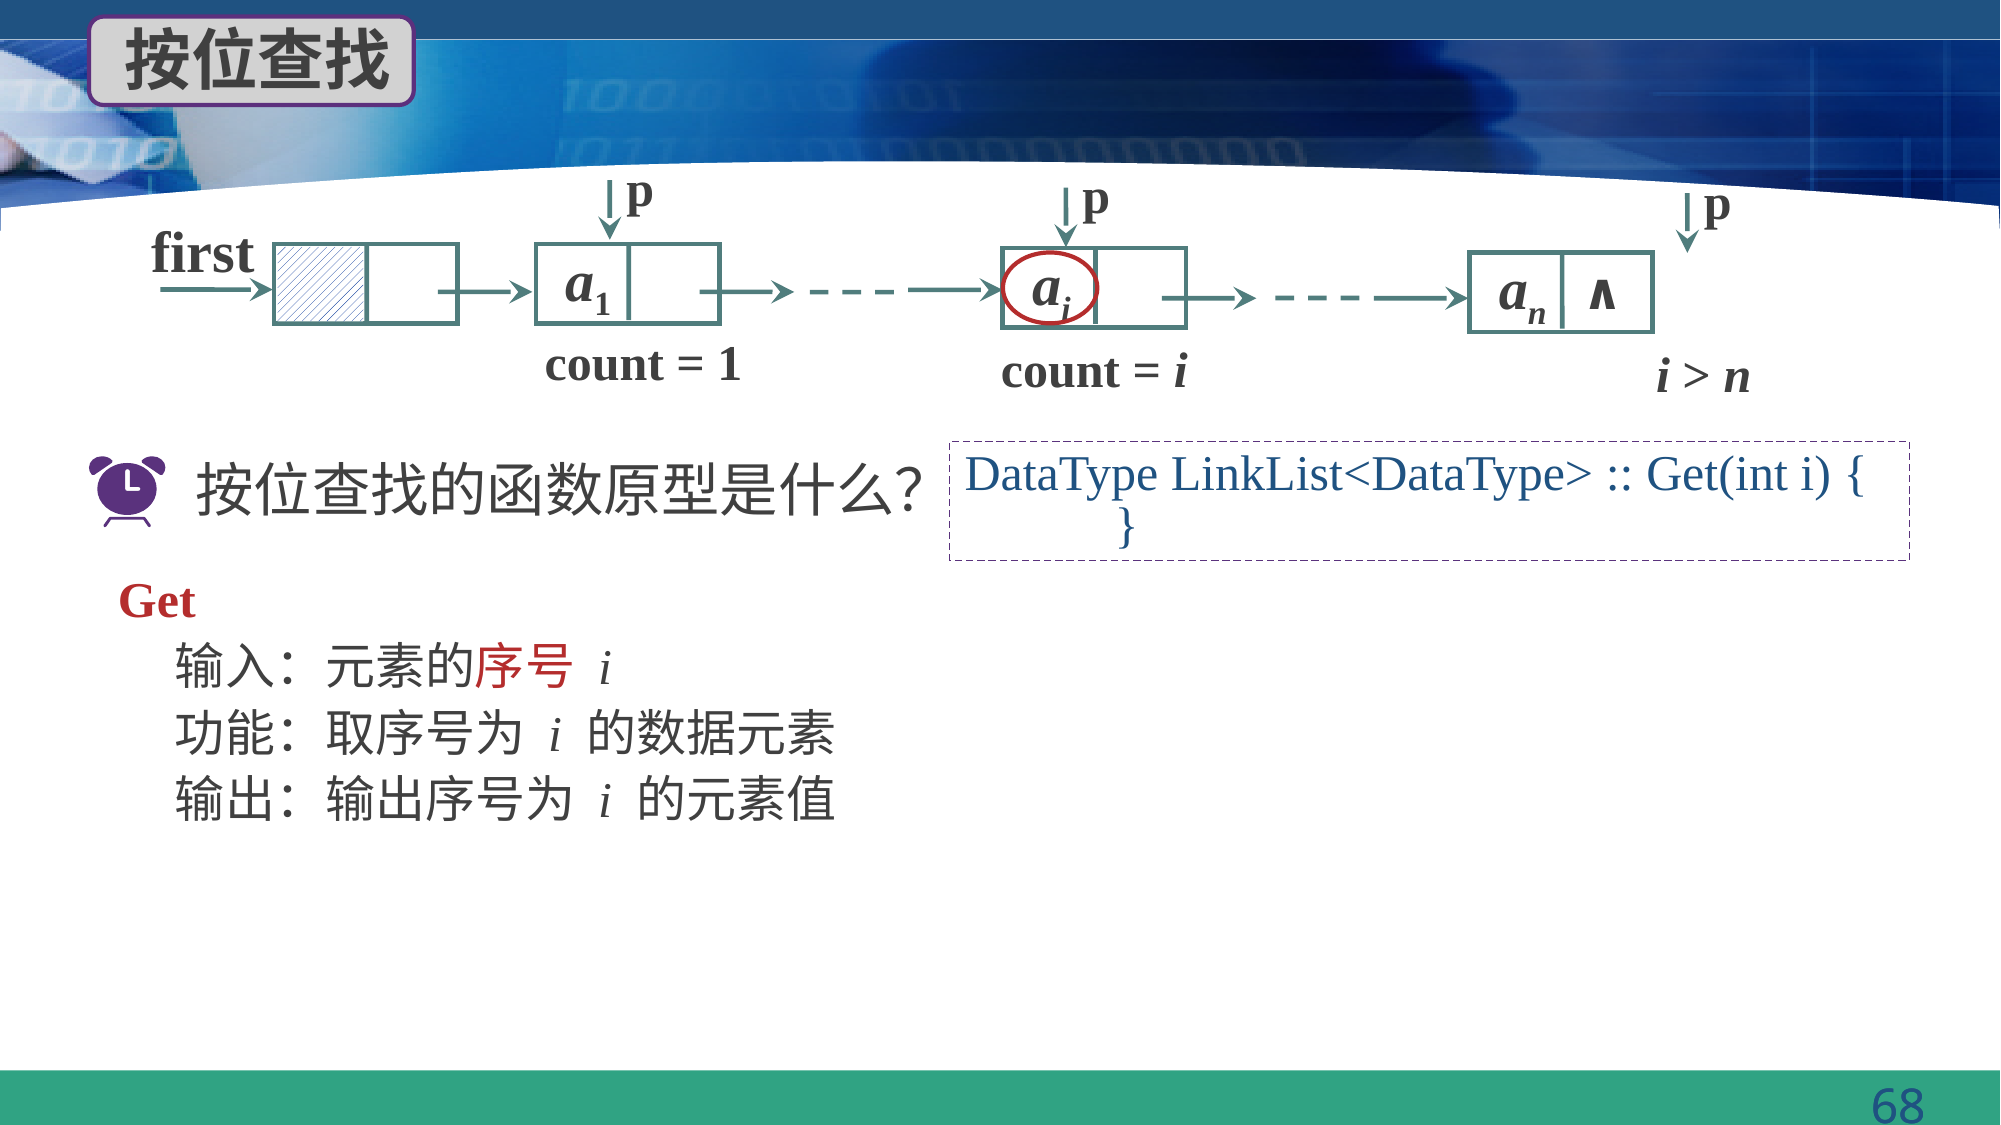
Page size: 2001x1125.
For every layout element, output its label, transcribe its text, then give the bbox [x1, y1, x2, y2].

text_box [277, 246, 364, 322]
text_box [88, 445, 1078, 532]
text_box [1640, 169, 1779, 412]
text_box 按位查找 [109, 10, 415, 105]
text_box [252, 291, 270, 300]
text_box [273, 243, 366, 324]
text_box first [151, 214, 277, 291]
text_box [773, 281, 795, 303]
text_box [511, 281, 524, 303]
text_box [367, 243, 458, 324]
text_box Get 输入：元素的序号 i 功能：取序号为 i 的数据元素 输出：输出序号为 i 的元素值 [103, 553, 940, 836]
text_box [1235, 287, 1257, 309]
text_box [86, 14, 408, 108]
text_box DataType LinkList<DataType> :: Get(int i) { } [949, 441, 1910, 561]
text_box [1469, 252, 1635, 333]
picture [0, 40, 2000, 213]
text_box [985, 163, 1217, 407]
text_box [529, 156, 761, 398]
text_box [1447, 287, 1464, 309]
